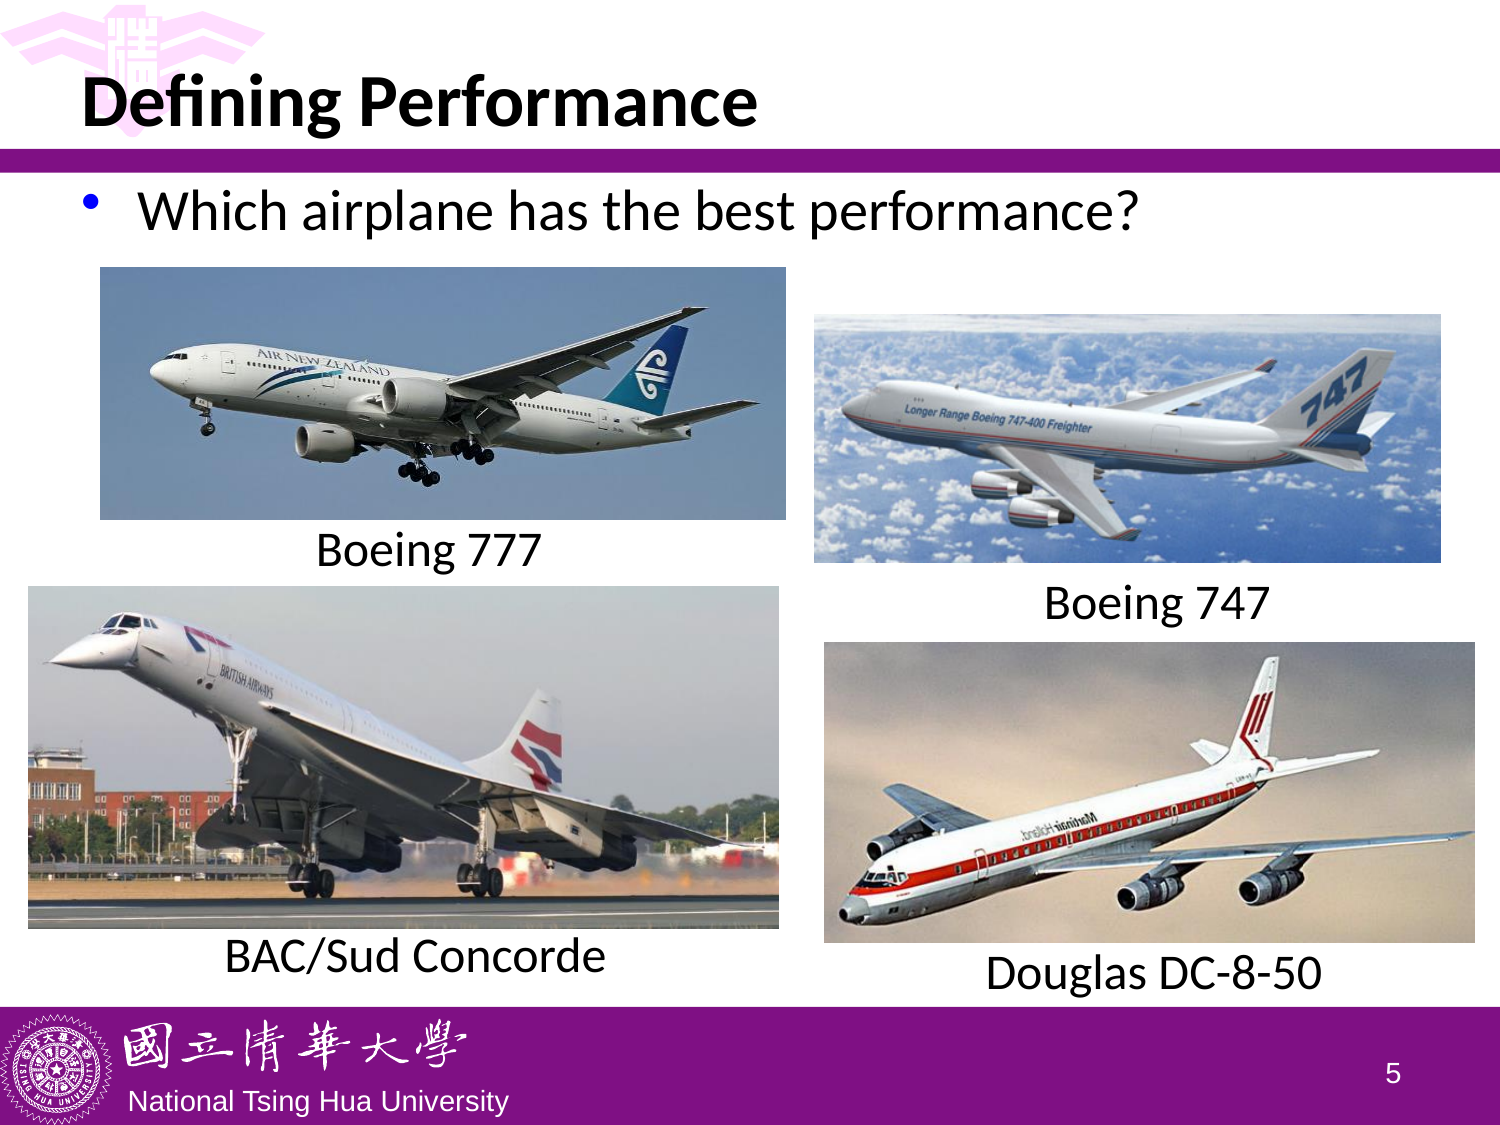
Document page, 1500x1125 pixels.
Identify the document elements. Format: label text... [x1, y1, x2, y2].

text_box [100, 267, 786, 587]
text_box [824, 642, 1475, 1008]
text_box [814, 314, 1441, 639]
title Defining Performance [66, 37, 1436, 149]
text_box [28, 586, 779, 991]
list Which airplane has the best performance? [66, 172, 1436, 1003]
slide_number 4 [1104, 1021, 1417, 1097]
